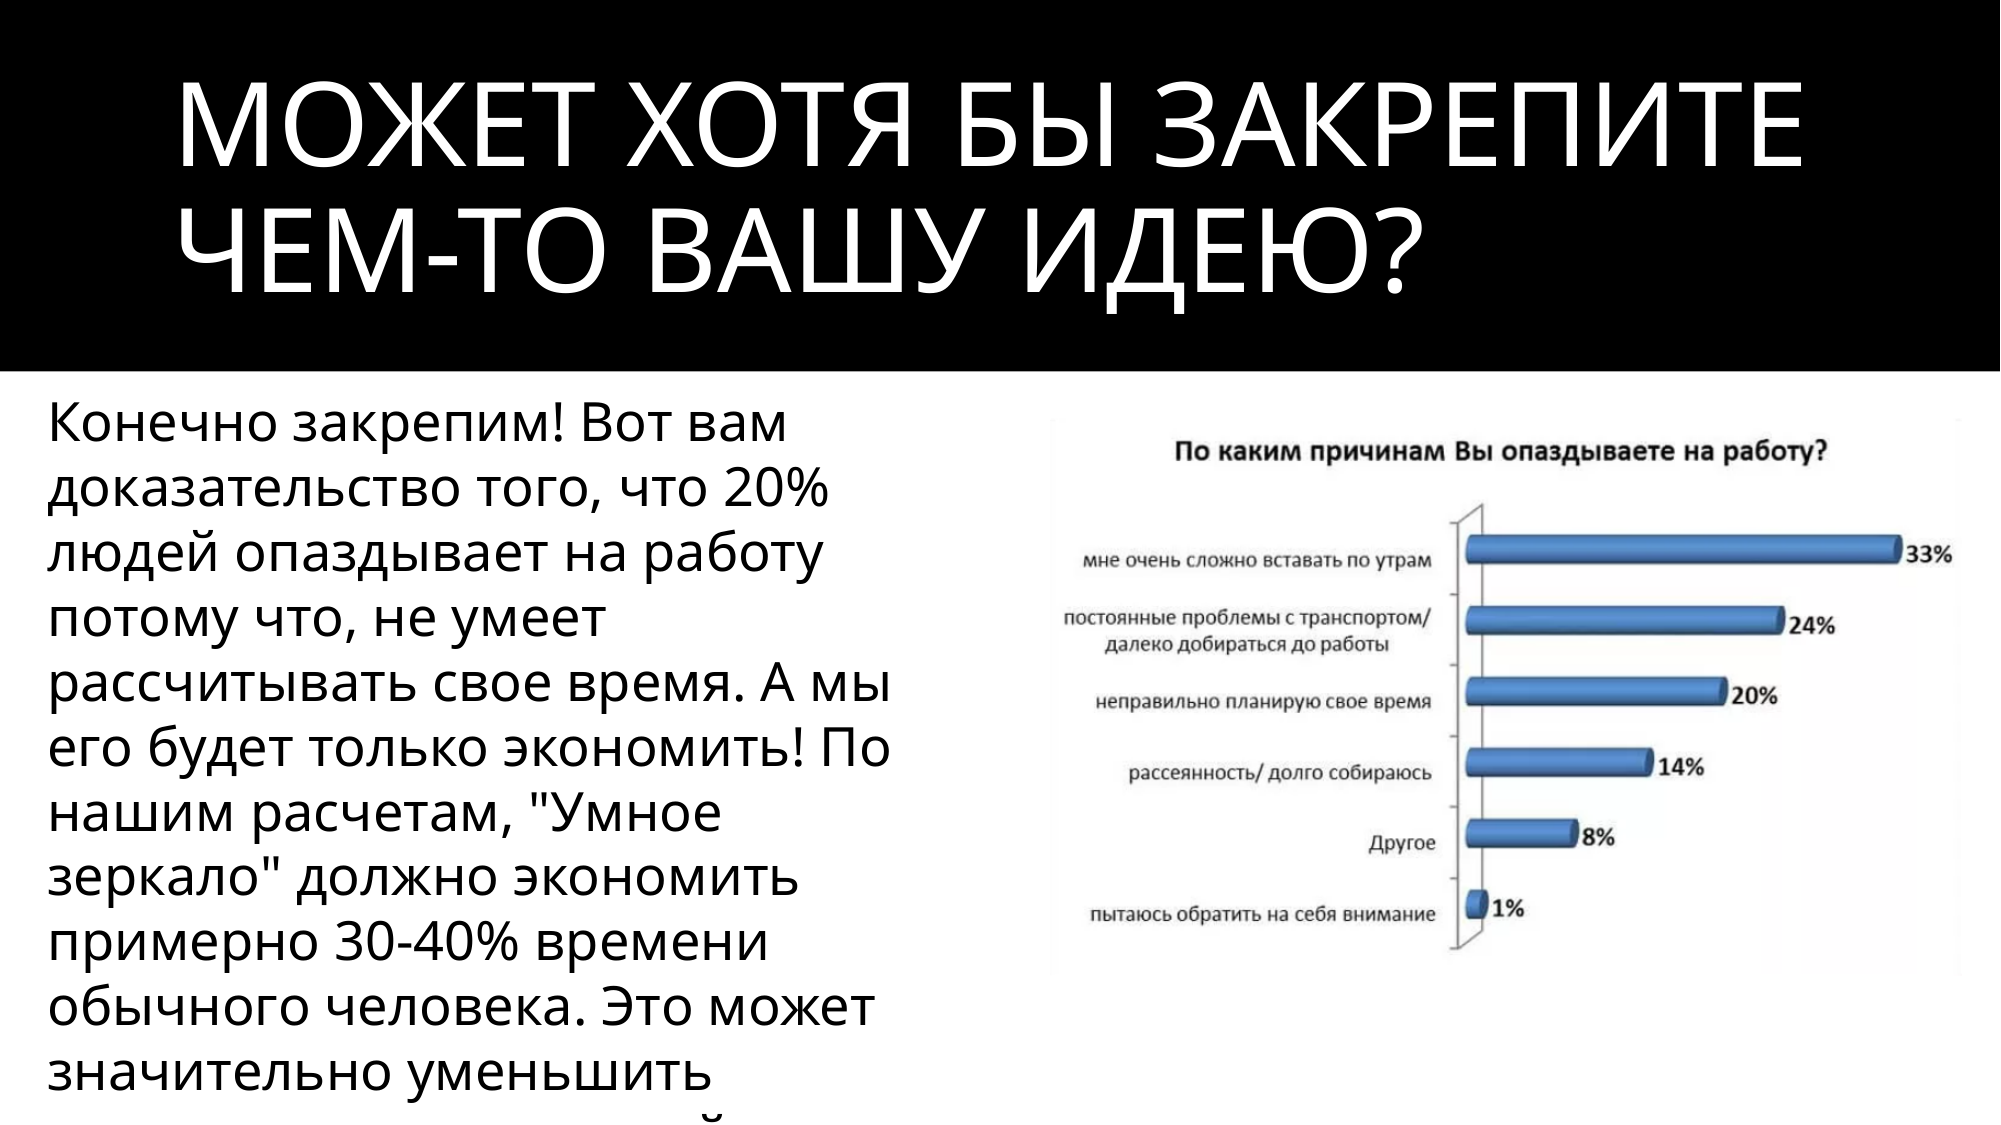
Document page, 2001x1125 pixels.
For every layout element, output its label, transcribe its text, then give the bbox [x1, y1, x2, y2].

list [1049, 418, 1962, 976]
text_box Конечно закрепим! Вот вам доказательство того, что 20% людей опаздывает на работу потому что, не умеет рассчитывать свое время. А мы его будет только экономить! По нашим расчетам, "Умное зеркало" должно экономить примерно 30-40% времени обычного человека. Это может значительно уменьшить количество опаздываний, а с нашей дальнейшей работой тем более. [32, 379, 970, 1125]
title МОЖЕТ ХОТЯ БЫ ЗАКРЕПИТЕ ЧЕМ-ТО ВАШУ ИДЕЮ? [157, 52, 1842, 332]
